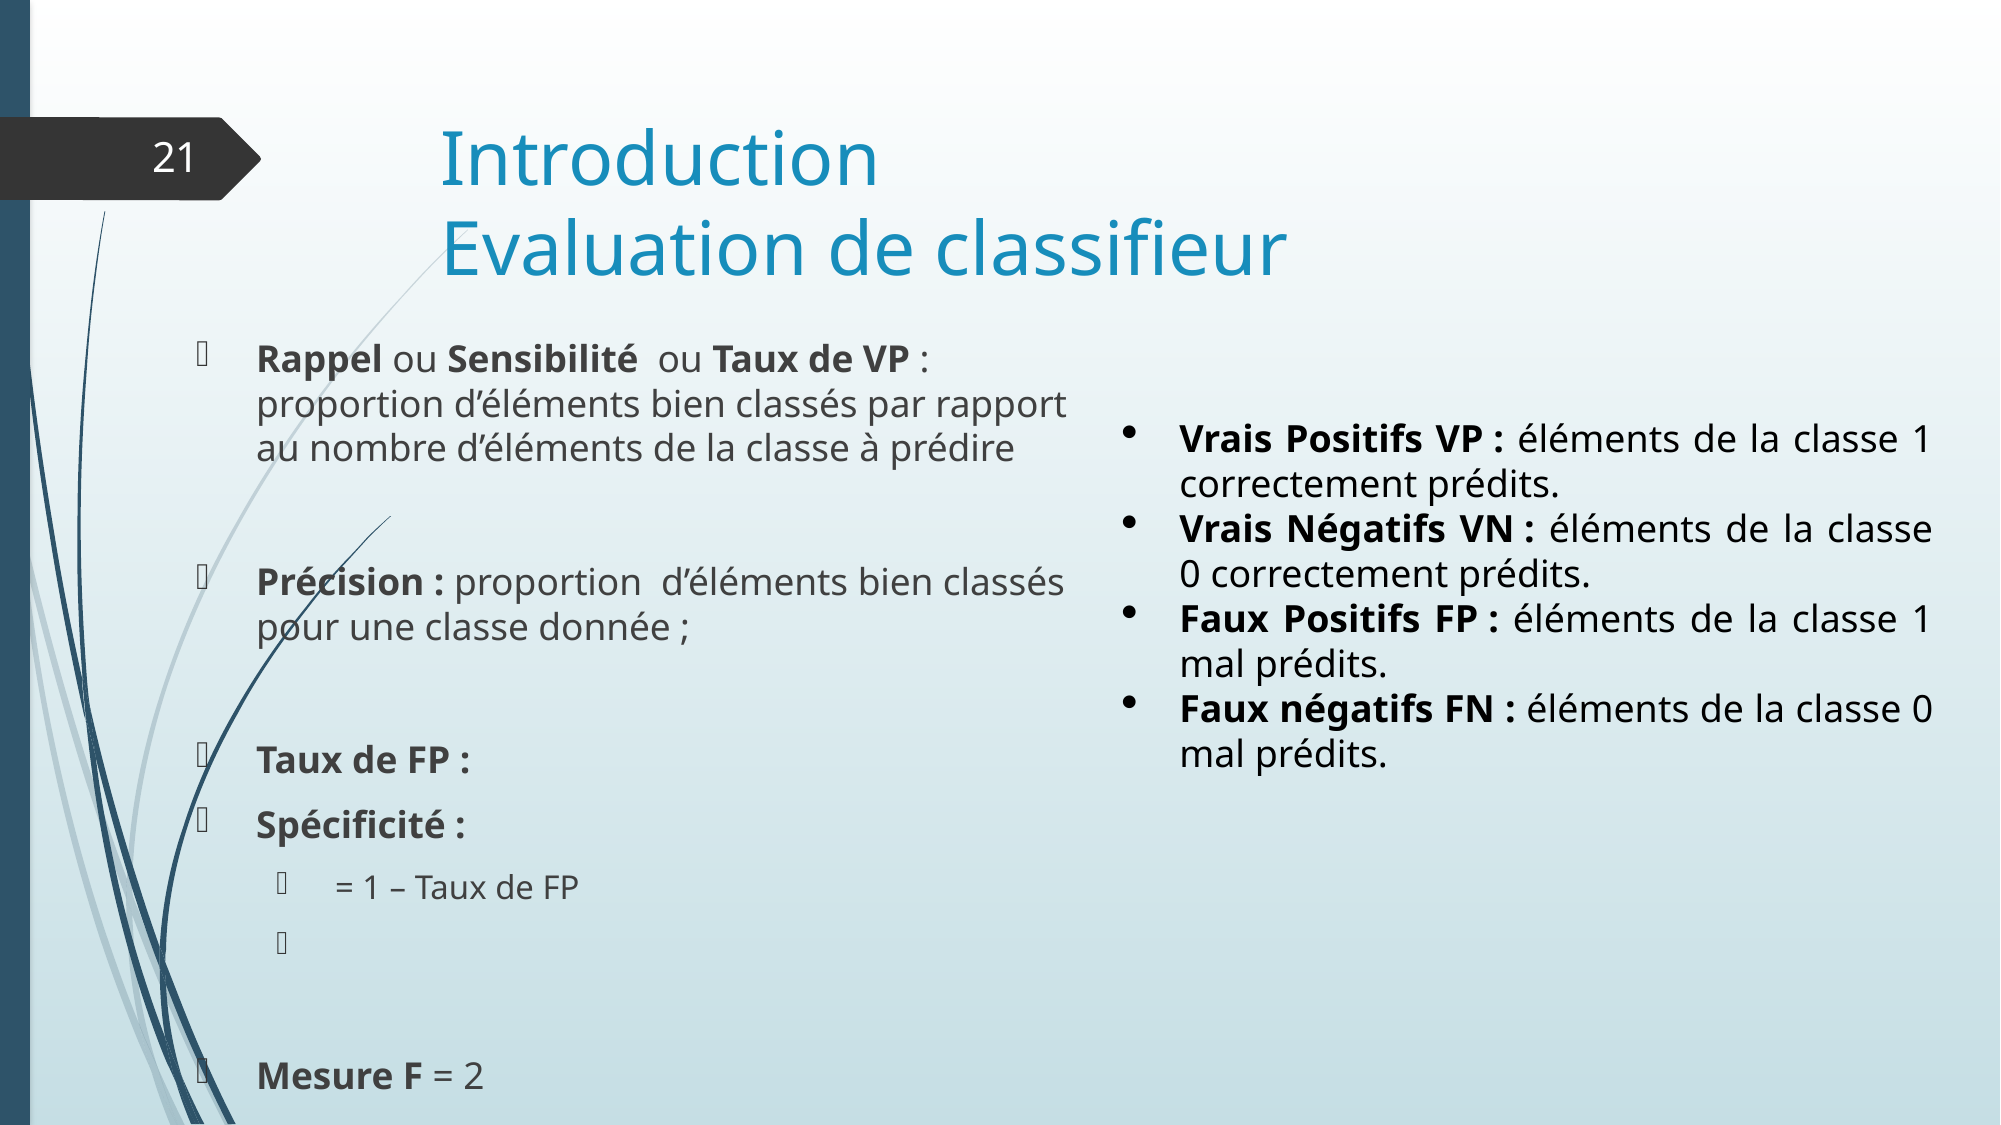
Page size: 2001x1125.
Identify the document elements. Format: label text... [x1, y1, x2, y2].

title Introduction Evaluation de classifieur [425, 102, 1888, 313]
slide_number 21 [87, 129, 216, 190]
text_box Vrais Positifs VP : éléments de la classe 1 correctement prédits. Vrais Négatifs VN : éléments de la classe 0 correctement prédits. Faux Positifs FP : éléments de la classe 1 mal prédits. Faux négatifs FN : éléments de la classe 0 mal prédits. [1108, 407, 1949, 782]
